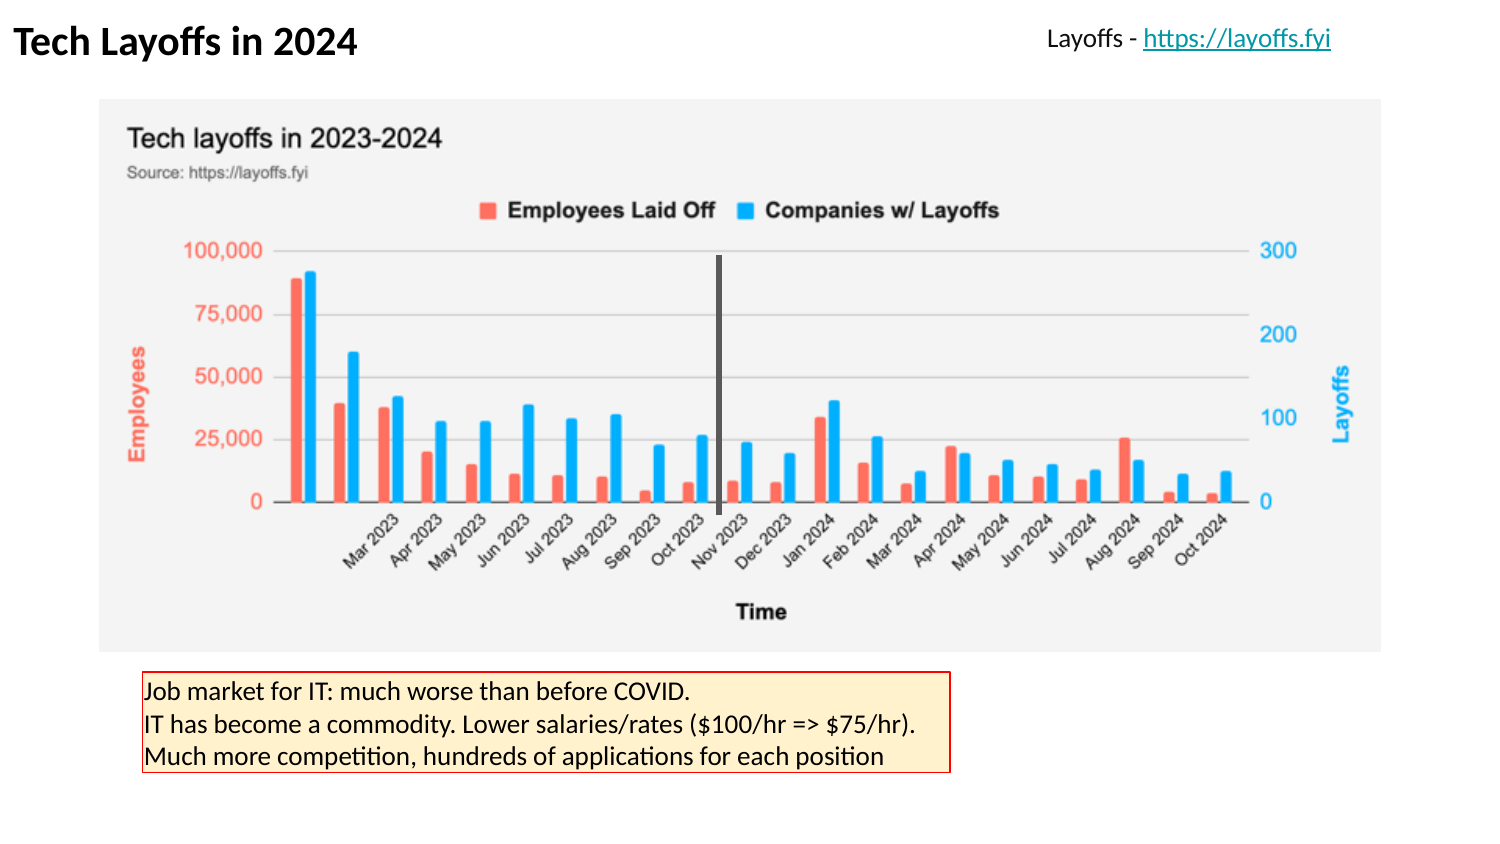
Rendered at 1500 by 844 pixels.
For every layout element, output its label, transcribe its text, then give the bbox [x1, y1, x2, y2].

picture [99, 98, 1381, 653]
text_box Job market for IT: much worse than before COVID. IT has become a commodity. Lower salaries/rates ($100/hr => $75/hr). Much more competition, hundreds of applications for each position [142, 671, 951, 773]
text_box Layoffs - https://layoffs.fyi [1032, 5, 1361, 68]
text_box Tech Layoffs in 2024 [11, 12, 443, 66]
